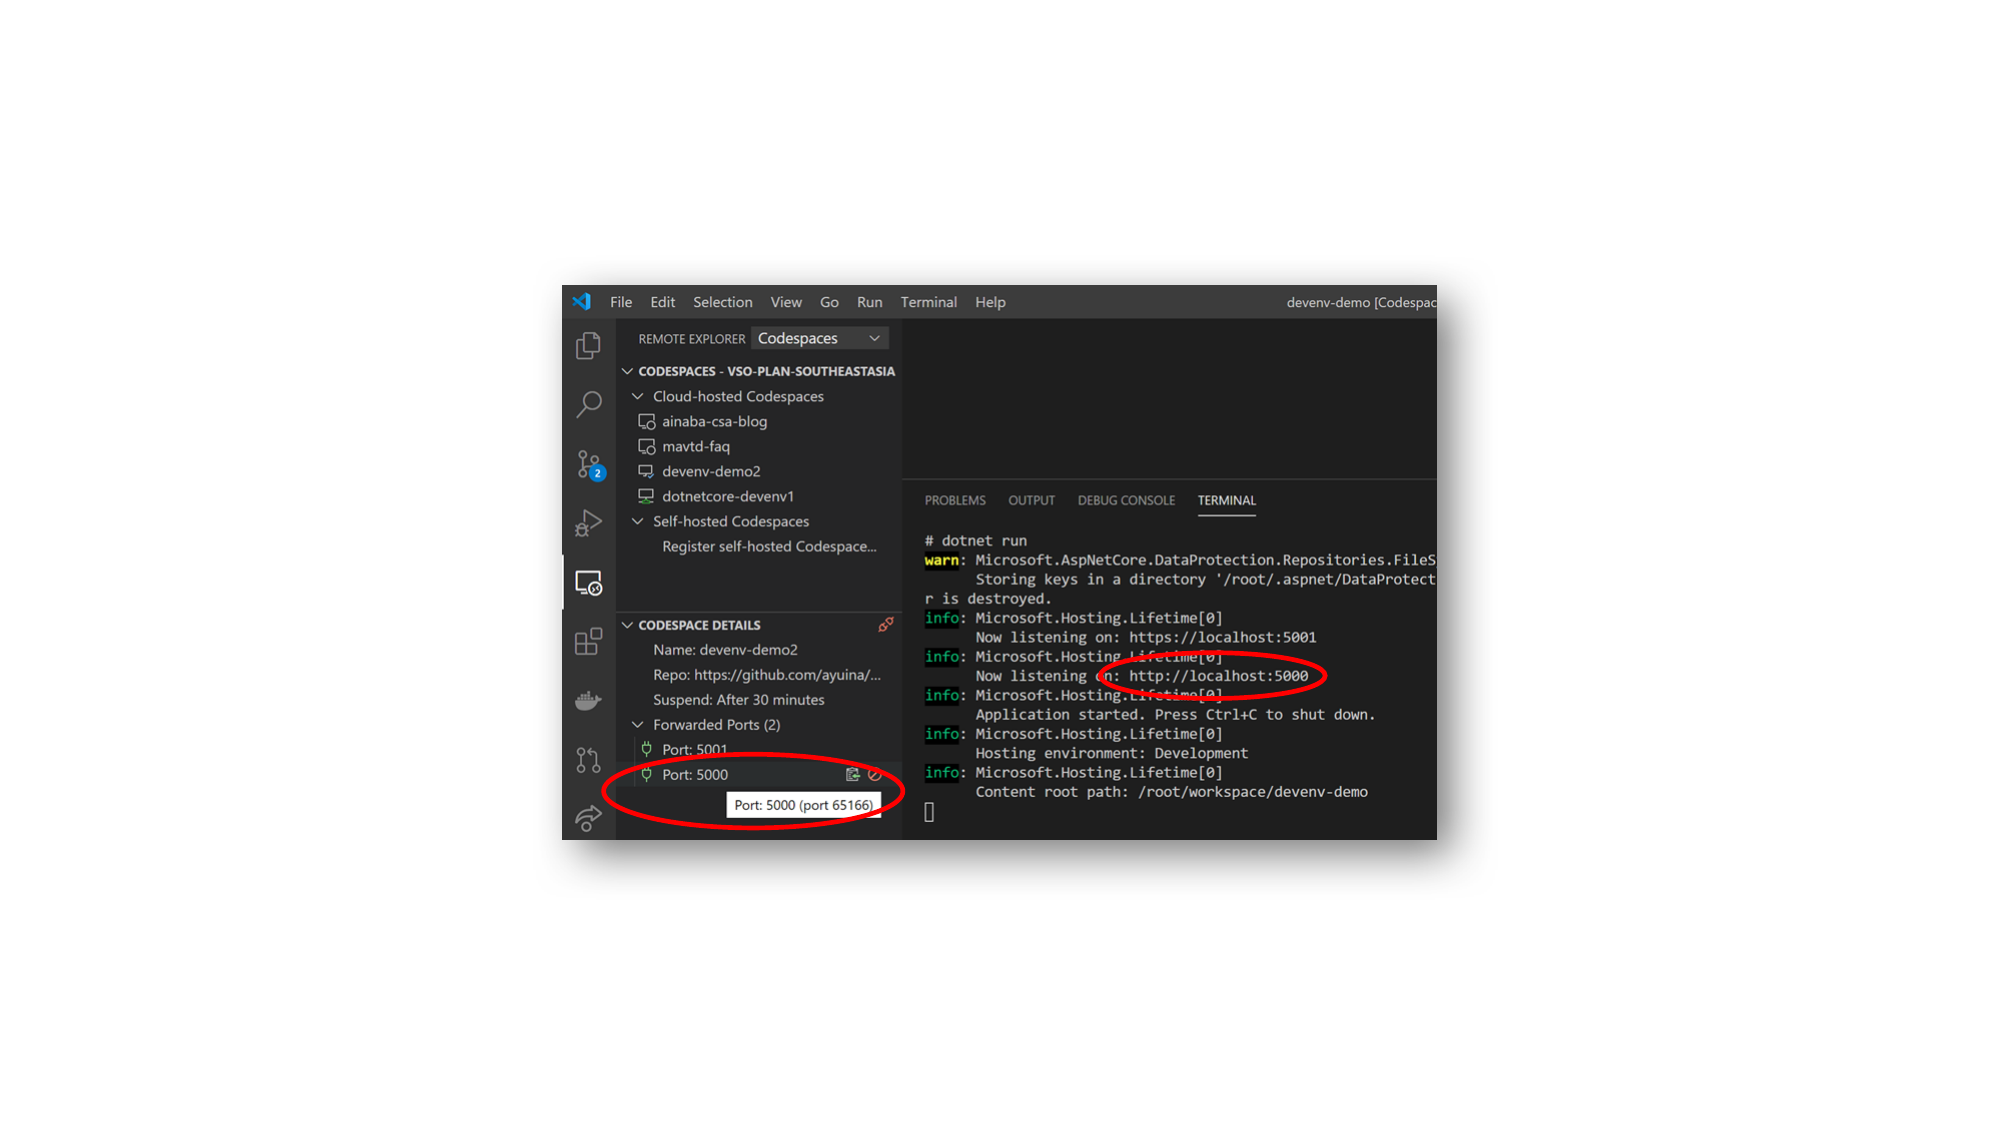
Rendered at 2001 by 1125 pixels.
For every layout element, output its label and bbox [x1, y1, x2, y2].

picture [562, 285, 1438, 840]
